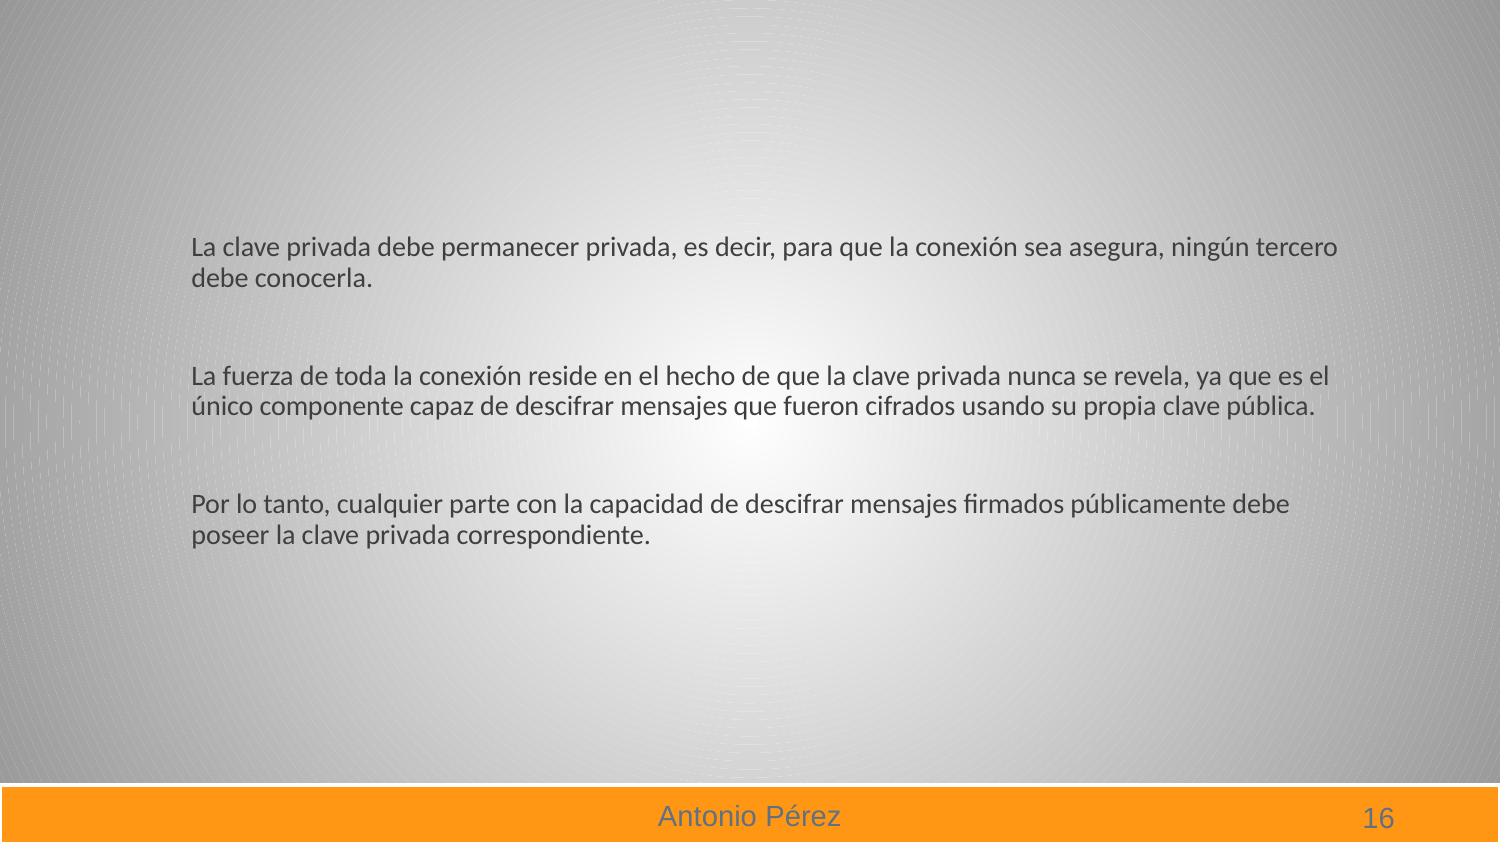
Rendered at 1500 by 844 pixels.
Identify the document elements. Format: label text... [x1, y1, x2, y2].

list La clave privada debe permanecer privada, es decir, para que la conexión sea asegura, ningún tercero debe conocerla. La fuerza de toda la conexión reside en el hecho de que la clave privada nunca se revela, ya que es el único componente capaz de descifrar mensajes que fueron cifrados usando su propia clave pública. Por lo tanto, cualquier parte con la capacidad de descifrar mensajes firmados públicamente debe poseer la clave privada correspondiente. [135, 227, 1373, 723]
